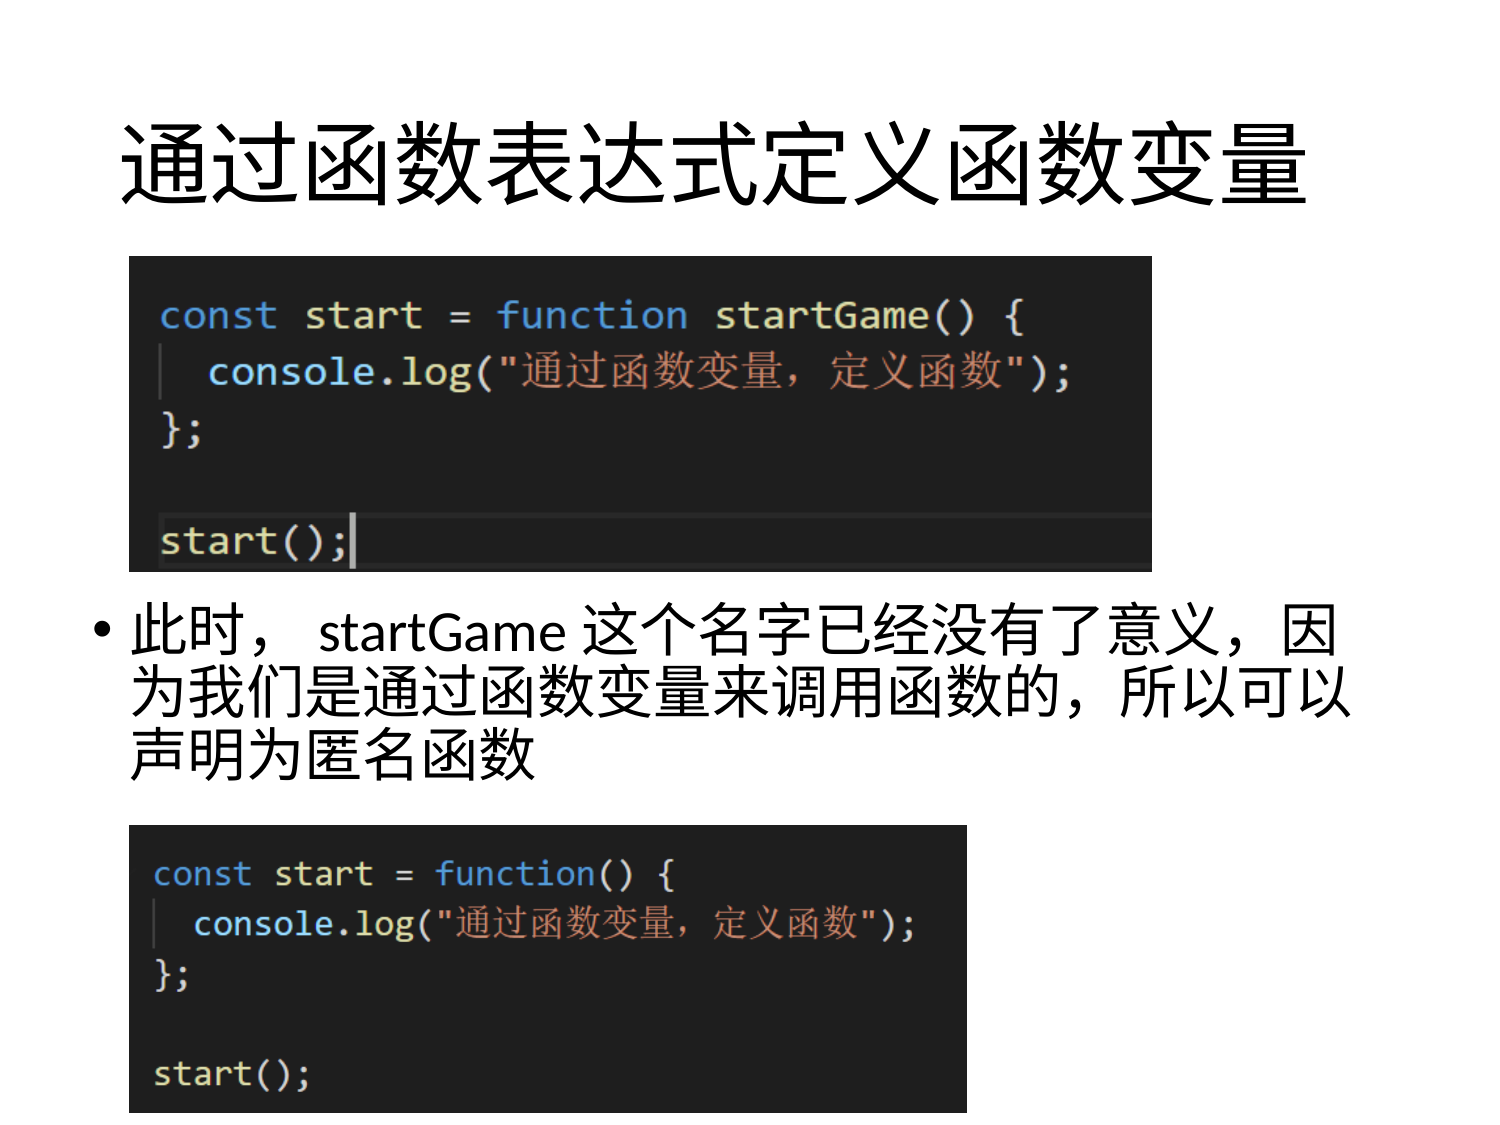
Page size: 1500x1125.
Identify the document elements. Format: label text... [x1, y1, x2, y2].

list 此时，startGame这个名字已经没有了意义，因为我们是通过函数变量来调用函数的，所以可以声明为匿名函数 [77, 593, 1371, 944]
picture [129, 825, 967, 1113]
title 通过函数表达式定义函数变量 [103, 59, 1397, 278]
picture [129, 256, 1152, 572]
